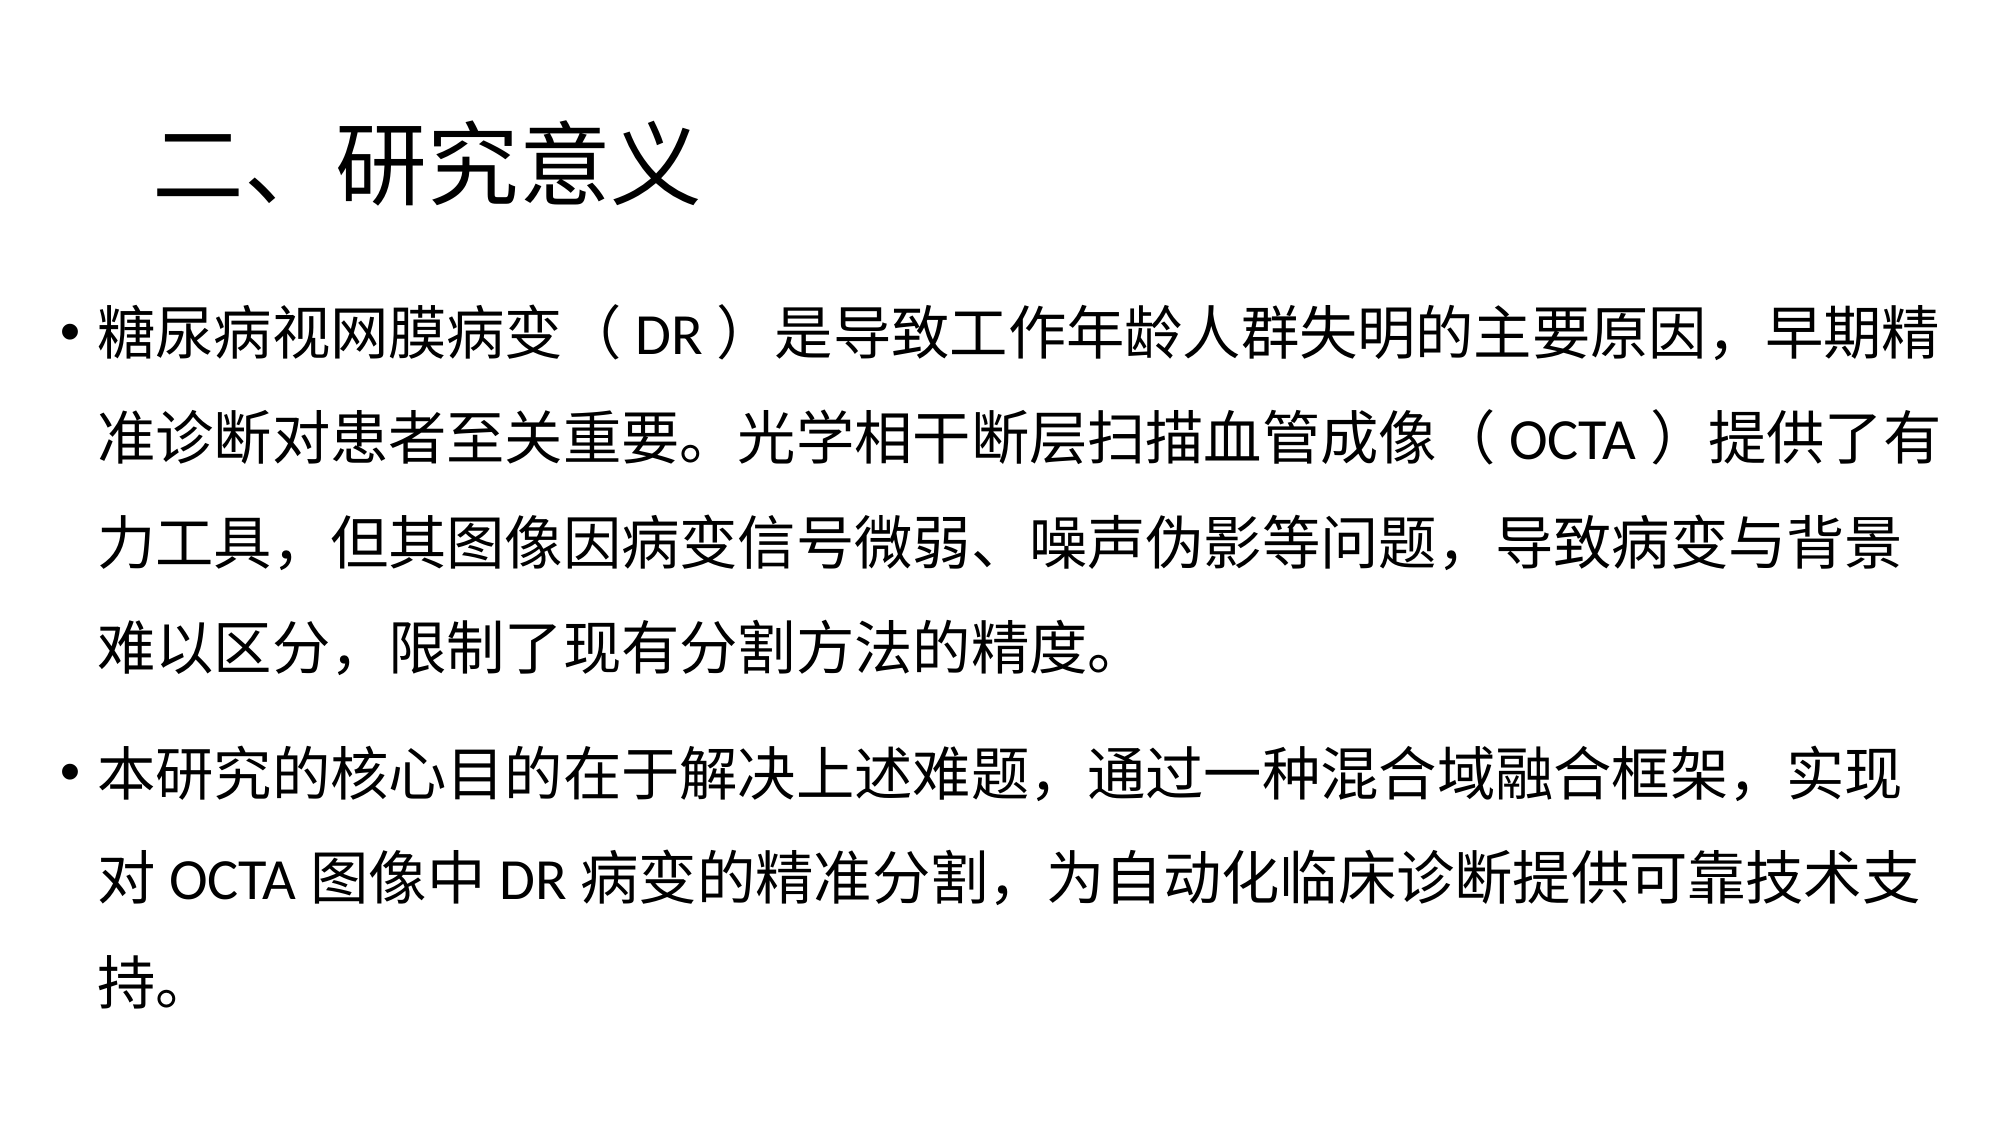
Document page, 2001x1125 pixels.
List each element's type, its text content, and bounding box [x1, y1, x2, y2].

title 二、研究意义 [137, 59, 1863, 253]
list 糖尿病视网膜病变（DR）是导致工作年龄人群失明的主要原因，早期精准诊断对患者至关重要。光学相干断层扫描血管成像（OCTA）提供了有力工具，但其图像因病变信号微弱、噪声伪影等问题，导致病变与背景难以区分，限制了现有分割方法的精度。 本研究的核心目的在于解决上述难题，通过一种混合域融合框架，实现对OCTA图像中DR病变的精准分割，为自动化临床诊断提供可靠技术支持。 [44, 253, 1965, 1022]
